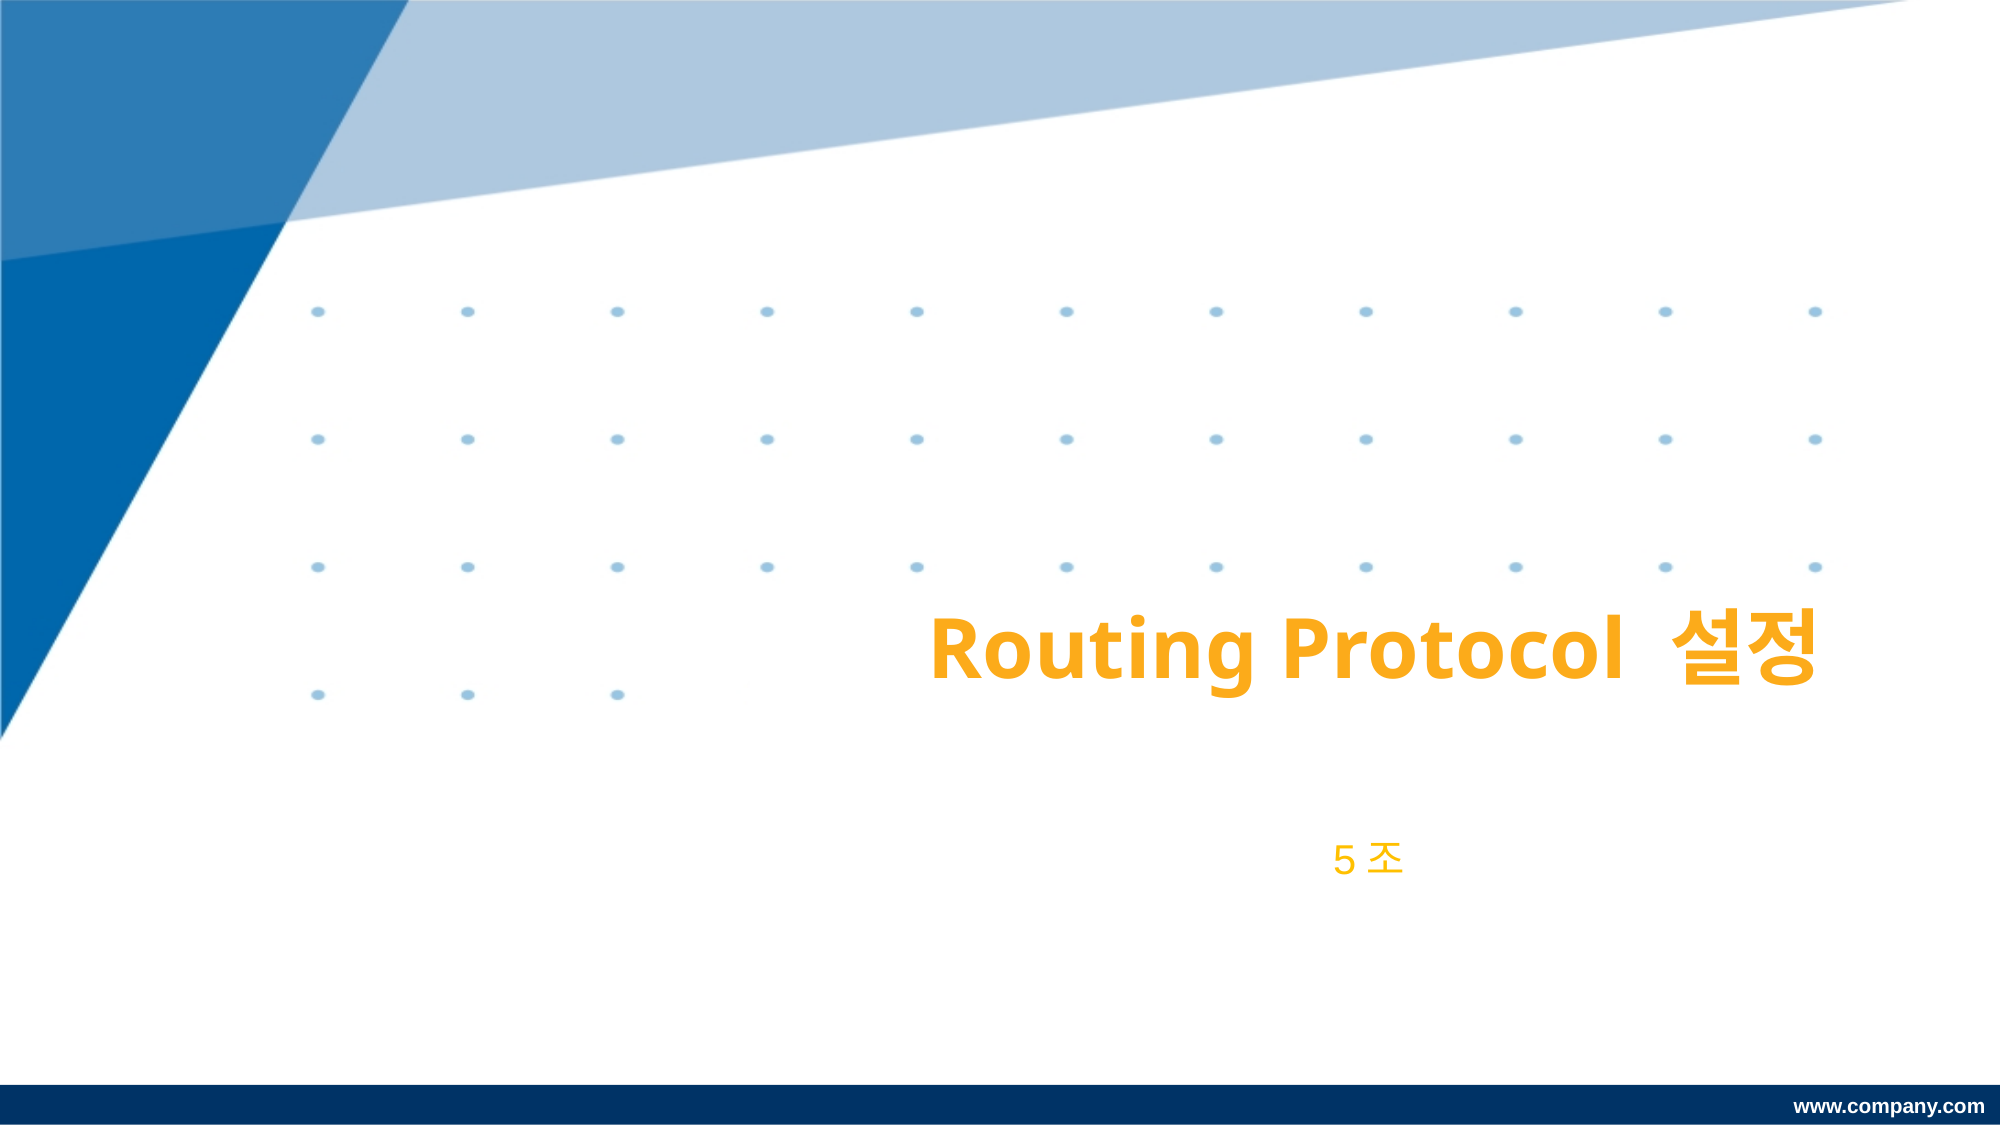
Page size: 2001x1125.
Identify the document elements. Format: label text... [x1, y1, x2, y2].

subtitle 5조 [750, 829, 2000, 925]
title Routing Protocol 설정 [750, 587, 2000, 829]
picture [0, 0, 2000, 842]
